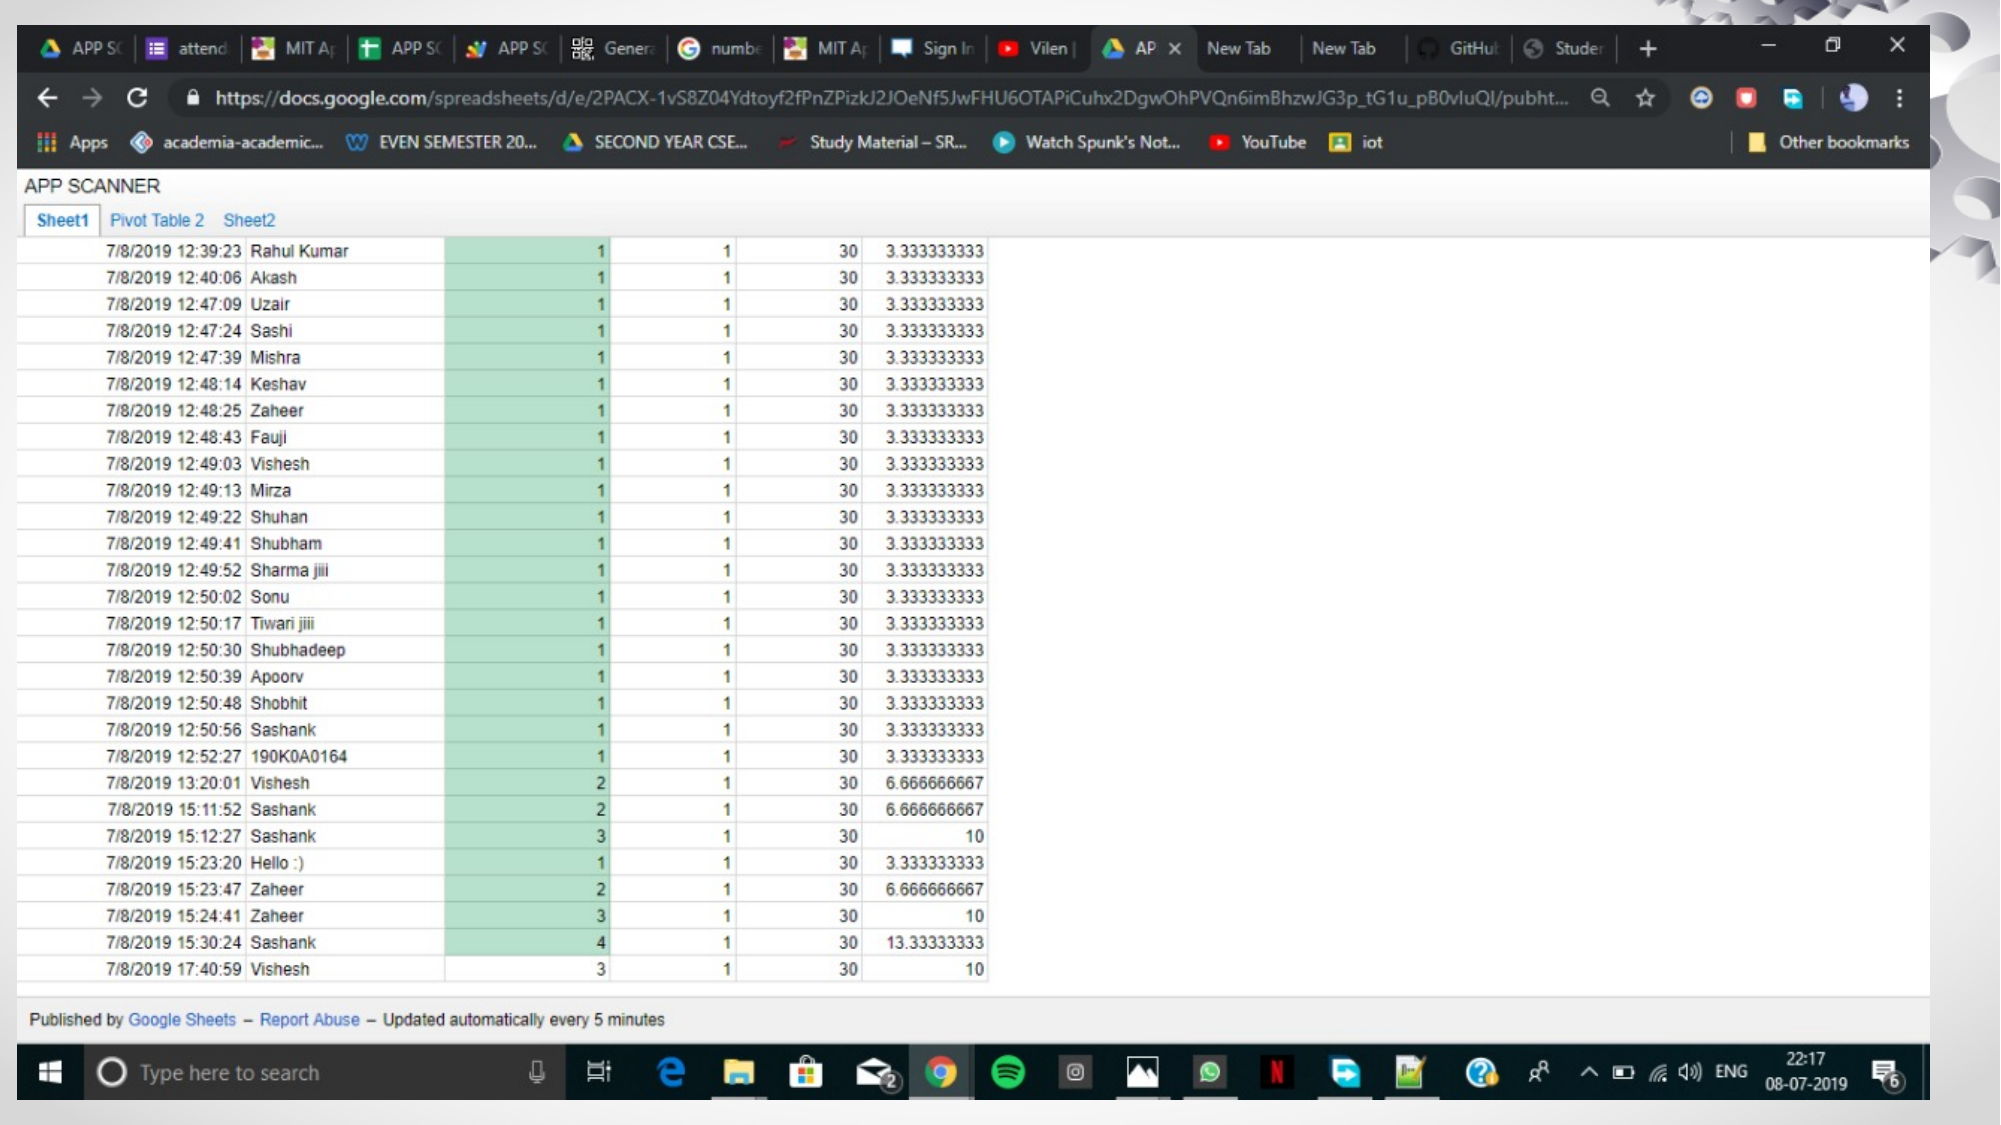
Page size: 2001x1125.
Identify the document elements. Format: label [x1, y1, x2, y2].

list [17, 25, 1930, 1100]
picture [0, 0, 2000, 1125]
